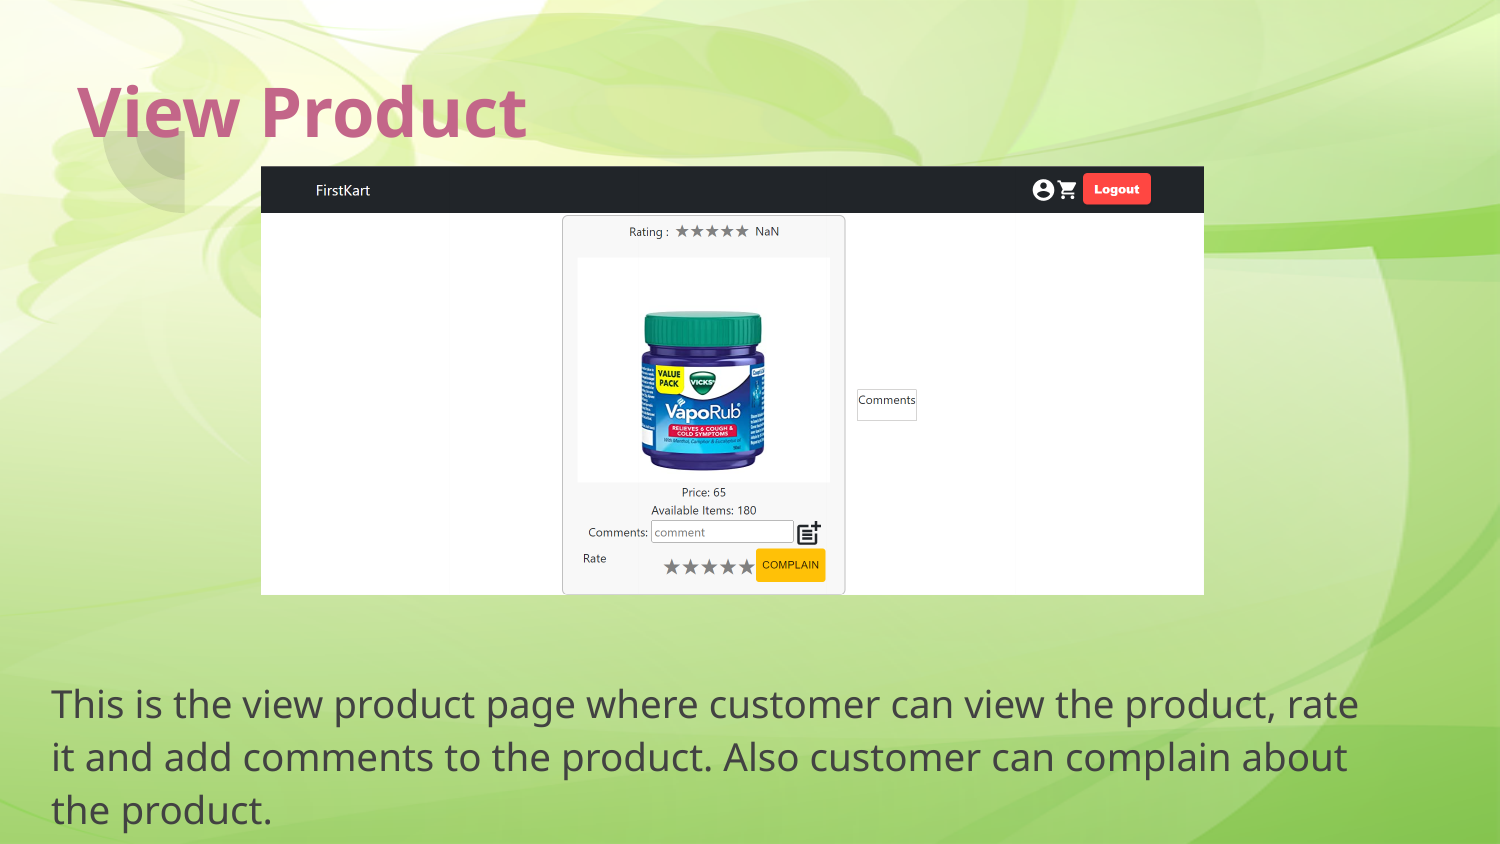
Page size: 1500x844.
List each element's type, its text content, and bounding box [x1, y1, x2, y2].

title View Product [62, 54, 1216, 219]
list This is the view product page where customer can view the product, rate it and add comments to the product. Also customer can complain about the product. [35, 657, 1403, 766]
picture [0, 0, 1500, 844]
